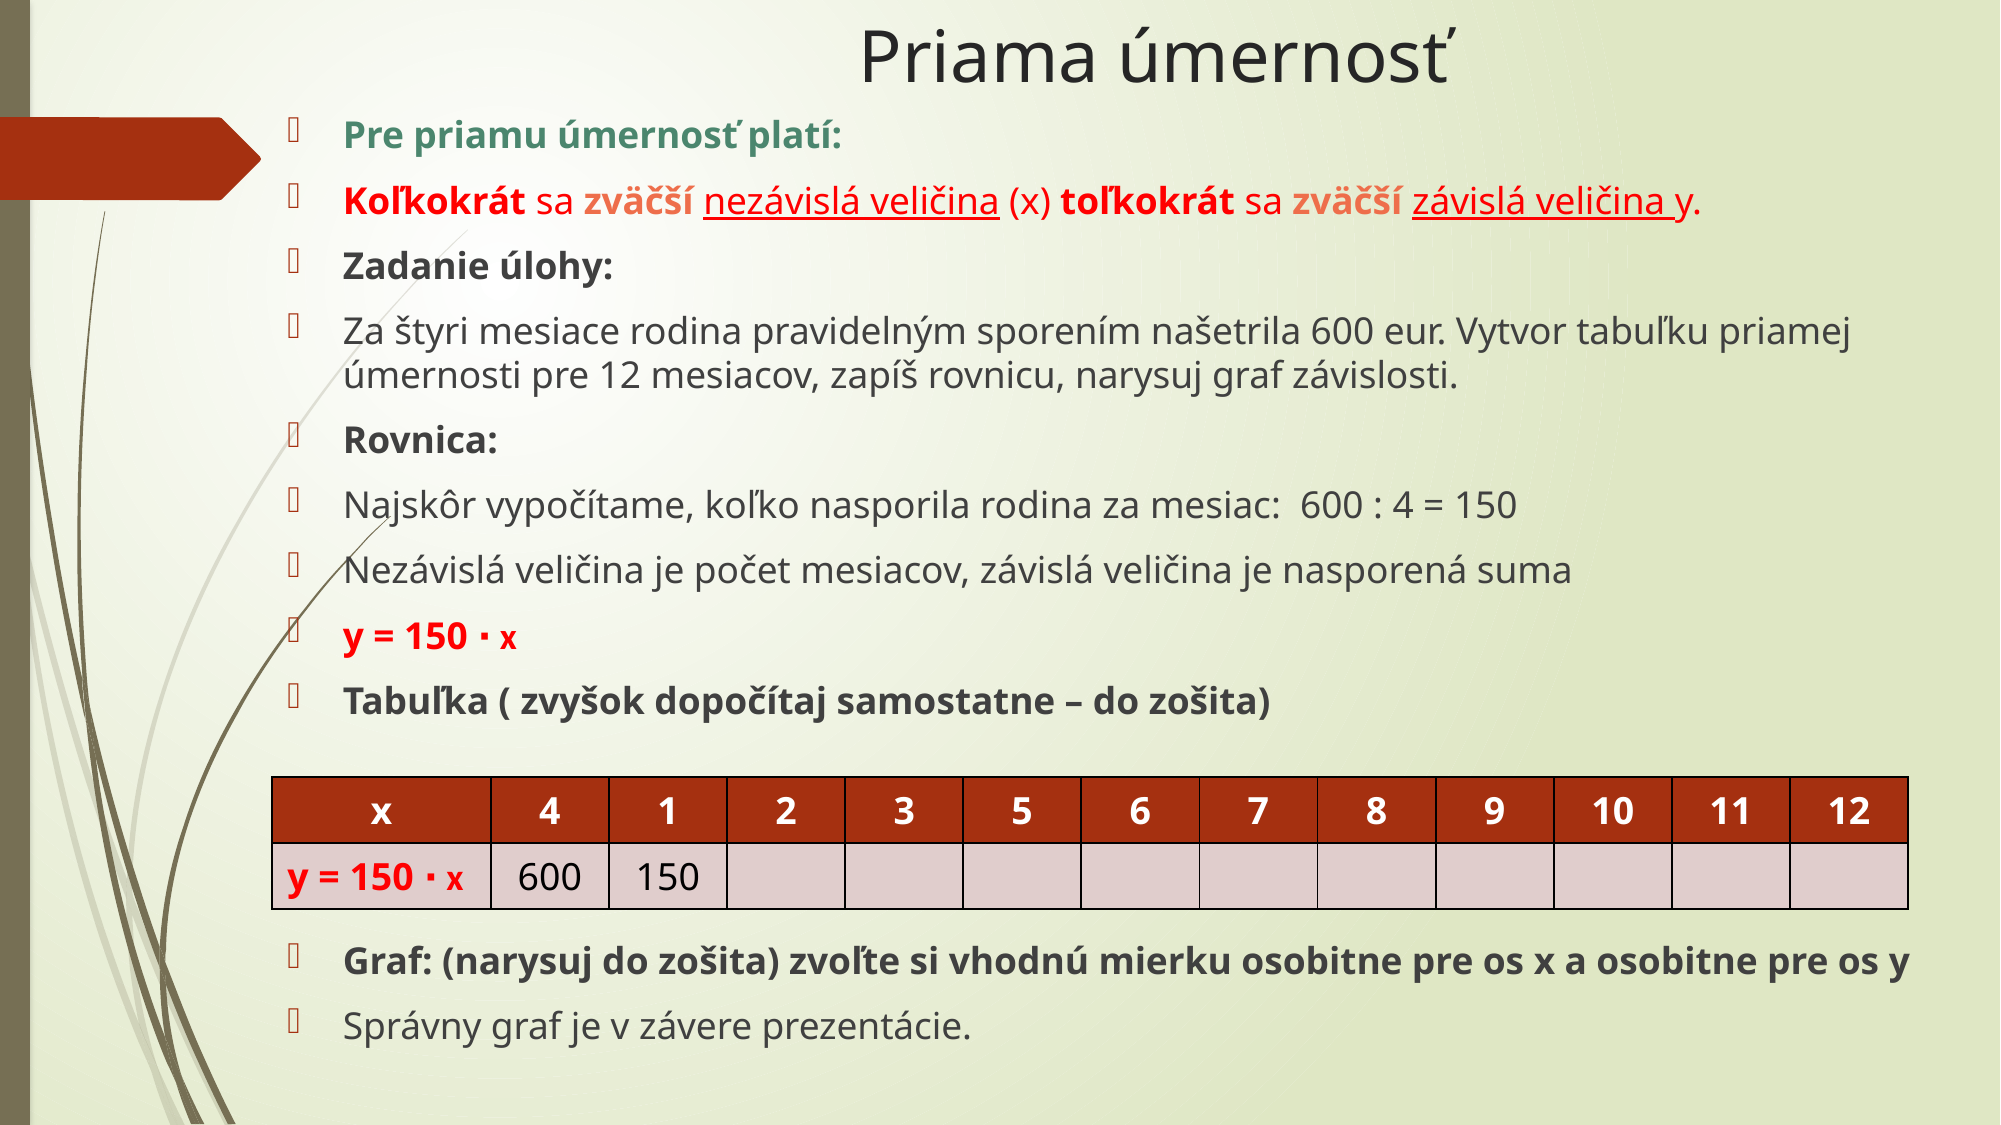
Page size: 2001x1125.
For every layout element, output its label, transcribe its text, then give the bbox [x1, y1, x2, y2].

table_cell 600 [492, 844, 608, 908]
table_header 9 [1437, 778, 1553, 842]
table_header 1 [610, 778, 726, 842]
list Pre priamu úmernosť platí: Koľkokrát sa zväčší nezávislá veličina (x) toľkokrát sa zväčší závislá veličina y. Zadanie úlohy: Za štyri mesiace rodina pravidelným sporením našetrila 600 eur. Vytvor tabuľku priamej úmernosti pre 12 mesiacov, zapíš rovnicu, narysuj graf závislosti. Rovnica: Najskôr vypočítame, koľko nasporila rodina za mesiac: 600 : 4 = 150 Nezávislá veličina je počet mesiacov, závislá veličina je nasporená suma y = 150 ∙ x Tabuľka ( zvyšok dopočítaj samostatne – do zošita) Graf: (narysuj do zošita) zvoľte si vhodnú mierku osobitne pre os x a osobitne pre os y Správny graf je v závere prezentácie. [272, 104, 1943, 1102]
table_cell [728, 844, 844, 908]
table_header 10 [1555, 778, 1671, 842]
title Priama úmernosť [422, 2, 1885, 104]
table_header 5 [964, 778, 1080, 842]
table_cell [1673, 844, 1789, 908]
table_header 6 [1082, 778, 1199, 842]
table_header 8 [1318, 778, 1435, 842]
table_cell [1082, 844, 1199, 908]
table_header 12 [1791, 778, 1907, 842]
table_cell [1791, 844, 1907, 908]
table_cell [964, 844, 1080, 908]
table_header 3 [846, 778, 962, 842]
table_header 4 [492, 778, 608, 842]
table_cell y = 150 ∙ x [273, 844, 490, 908]
table_cell [1555, 844, 1671, 908]
table_header 2 [728, 778, 844, 842]
table_cell [846, 844, 962, 908]
table_cell [1318, 844, 1435, 908]
table_cell [1437, 844, 1553, 908]
table_cell 150 [610, 844, 726, 908]
table_cell [1200, 844, 1317, 908]
table_header 7 [1200, 778, 1317, 842]
table_header x [273, 778, 490, 842]
table_header 11 [1673, 778, 1789, 842]
